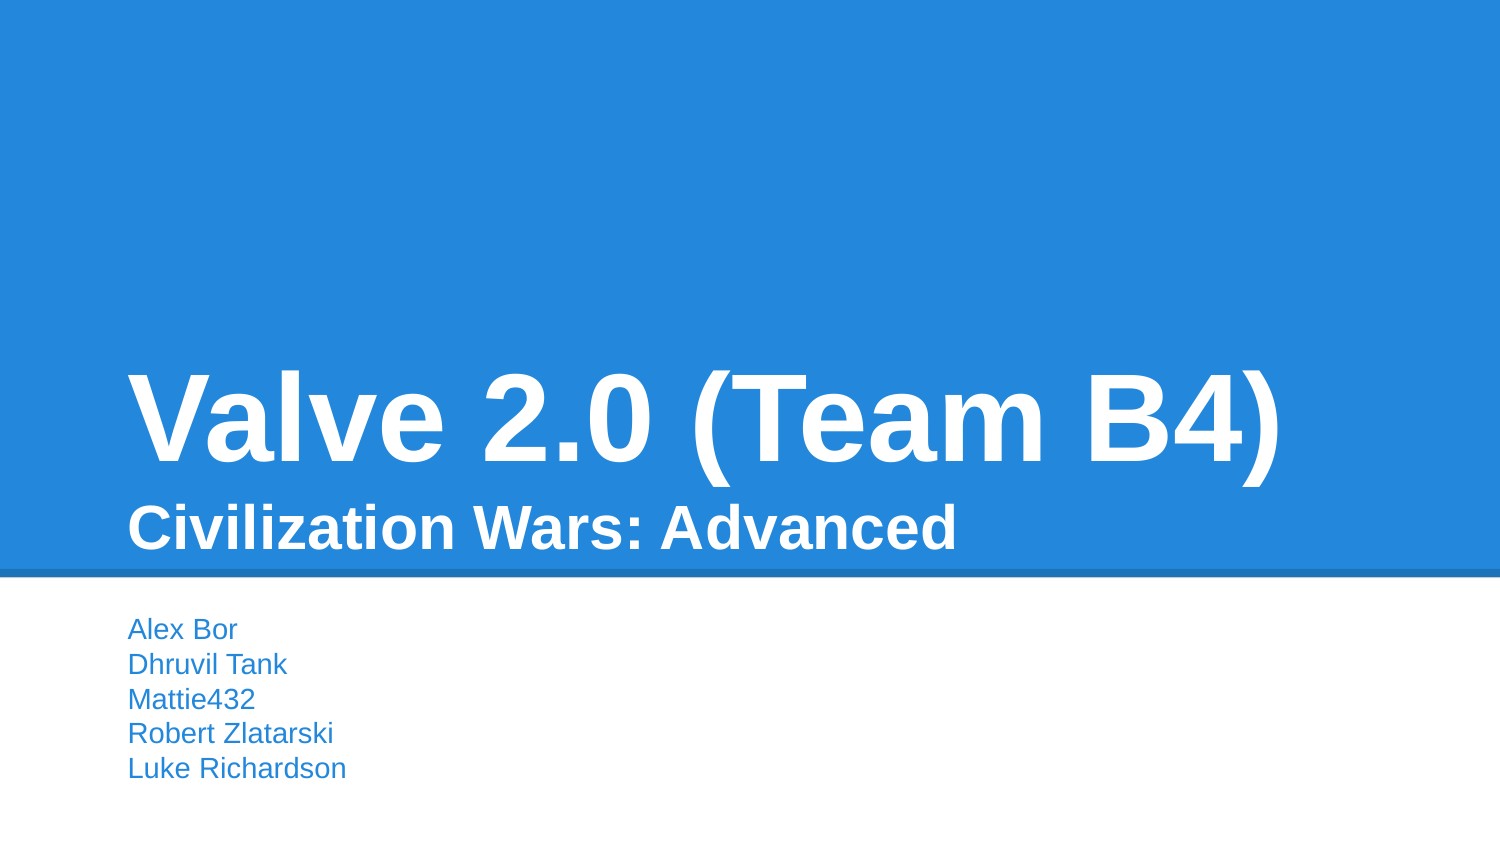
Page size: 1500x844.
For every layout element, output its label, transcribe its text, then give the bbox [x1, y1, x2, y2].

title Valve 2.0 (Team B4) Civilization Wars: Advanced [112, 306, 1388, 577]
subtitle Alex Bor Dhruvil Tank Mattie432 Robert Zlatarski Luke Richardson [112, 594, 1388, 722]
